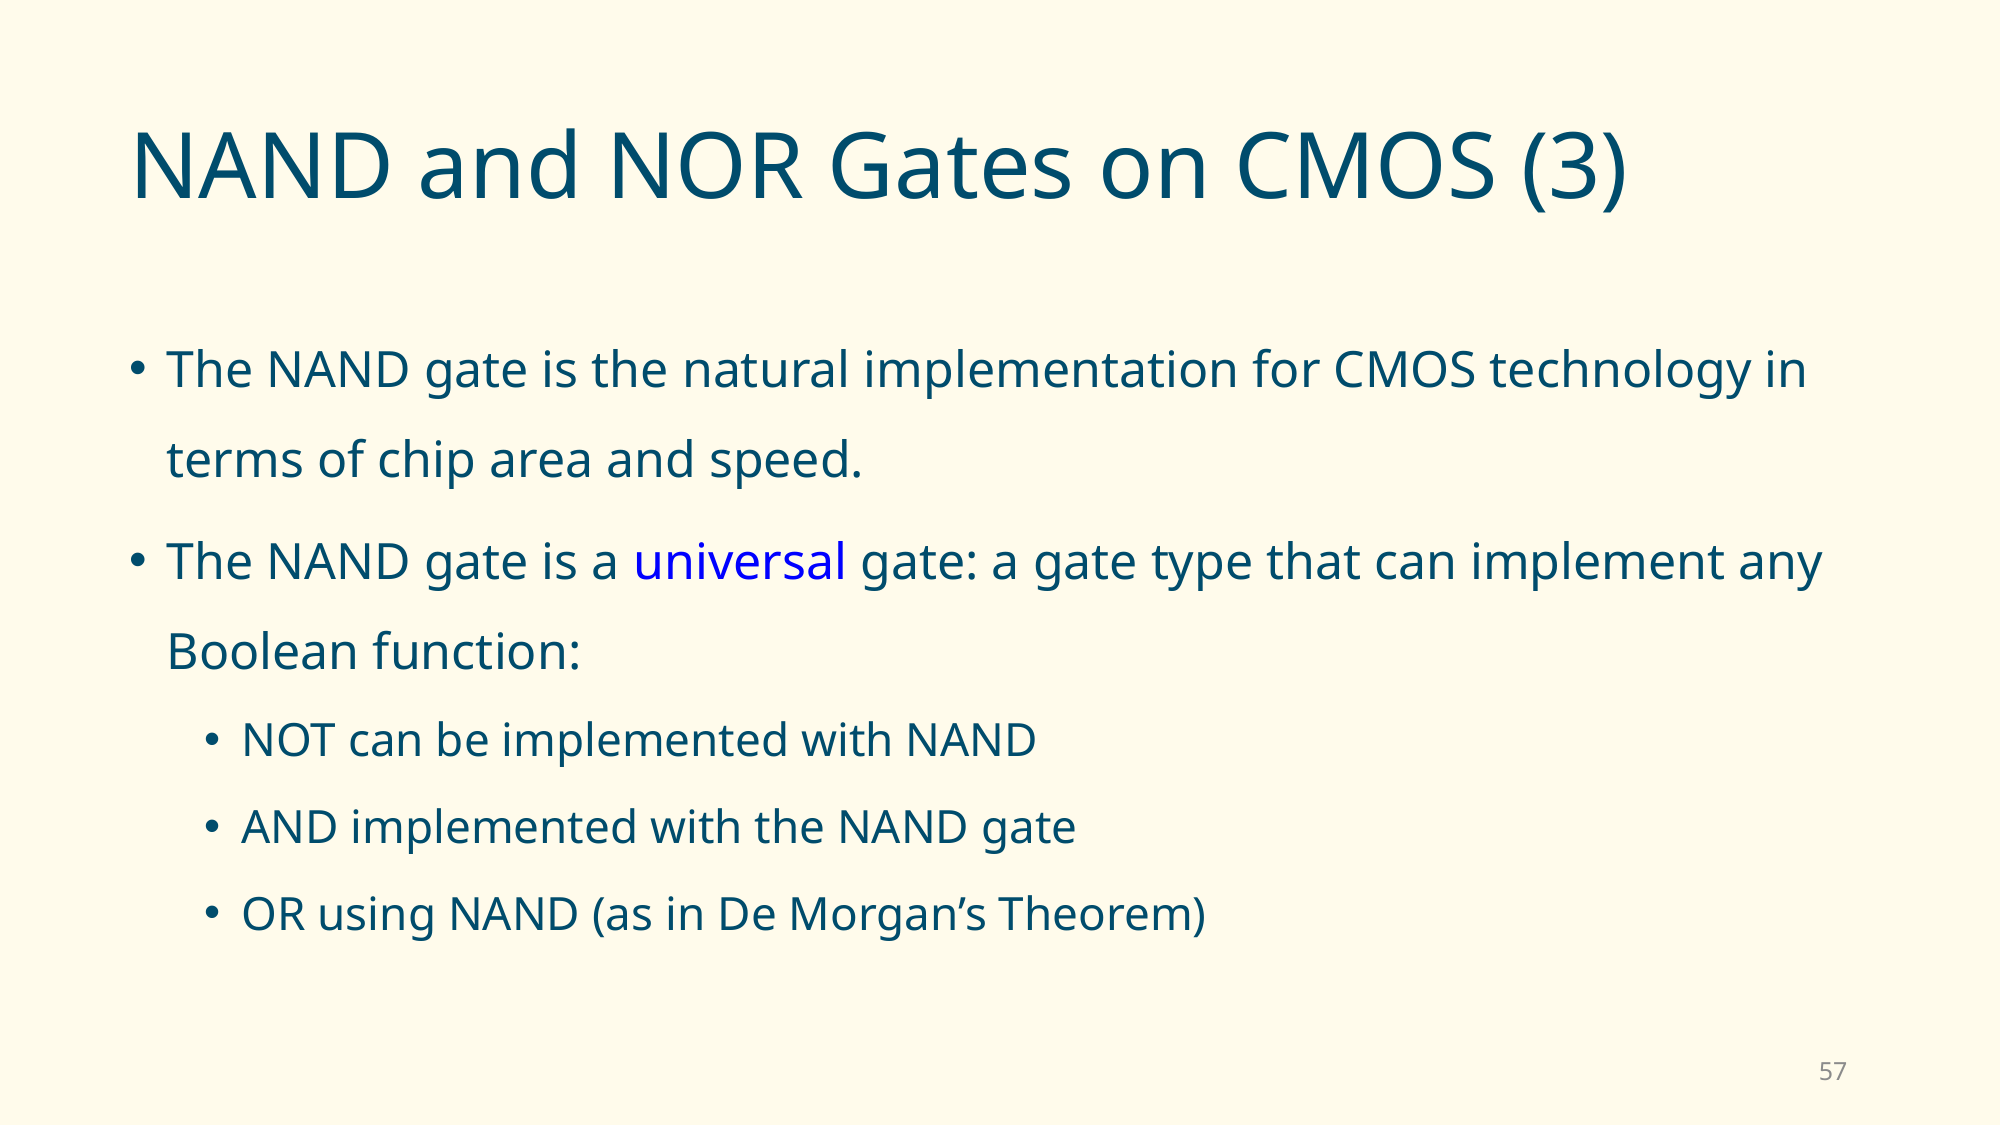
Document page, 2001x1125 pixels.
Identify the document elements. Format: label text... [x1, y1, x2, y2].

list The NAND gate is the natural implementation for CMOS technology in terms of chip area and speed. The NAND gate is a universal gate: a gate type that can implement any Boolean function: NOT can be implemented with NAND AND implemented with the NAND gate OR using NAND (as in De Morgan’s Theorem) [114, 299, 1886, 1014]
slide_number 57 [1412, 1042, 1863, 1103]
title NAND and NOR Gates on CMOS (3) [114, 59, 1886, 278]
